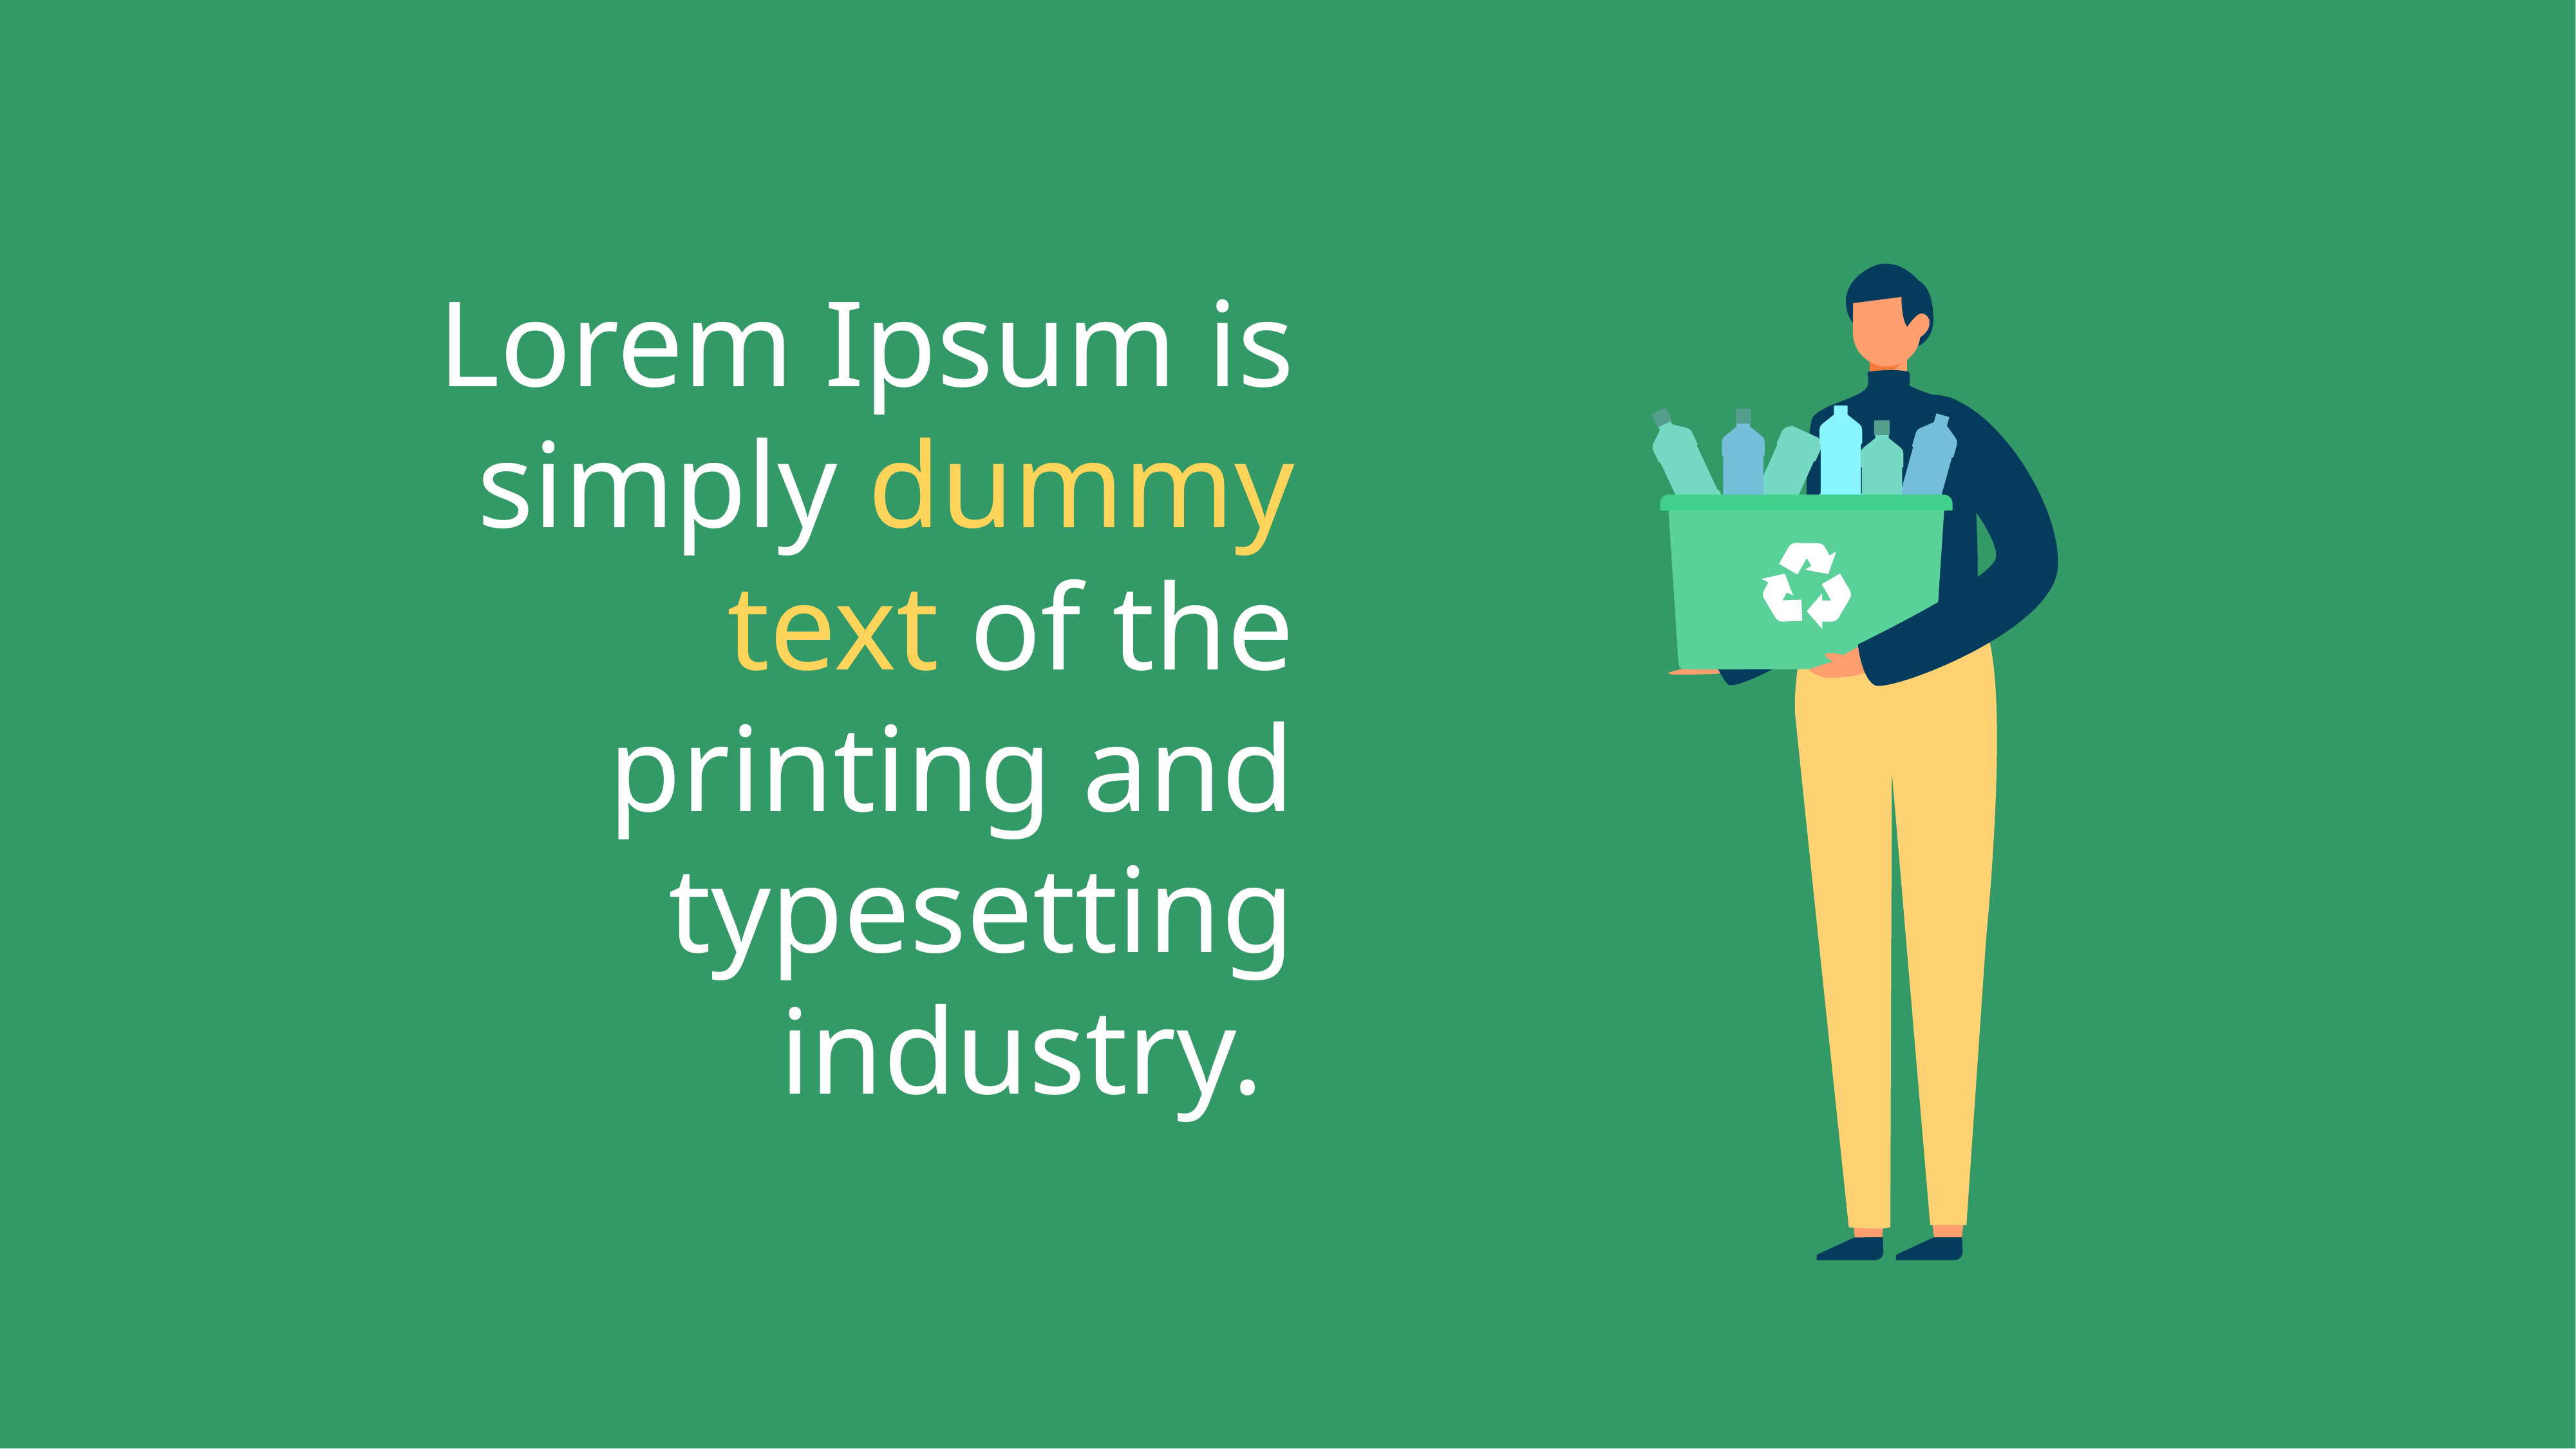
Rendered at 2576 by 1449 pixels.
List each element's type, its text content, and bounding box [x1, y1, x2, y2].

text_box Lorem Ipsum is simply dummy text of the printing and typesetting industry. [420, 263, 1304, 1123]
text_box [1651, 263, 2063, 1260]
